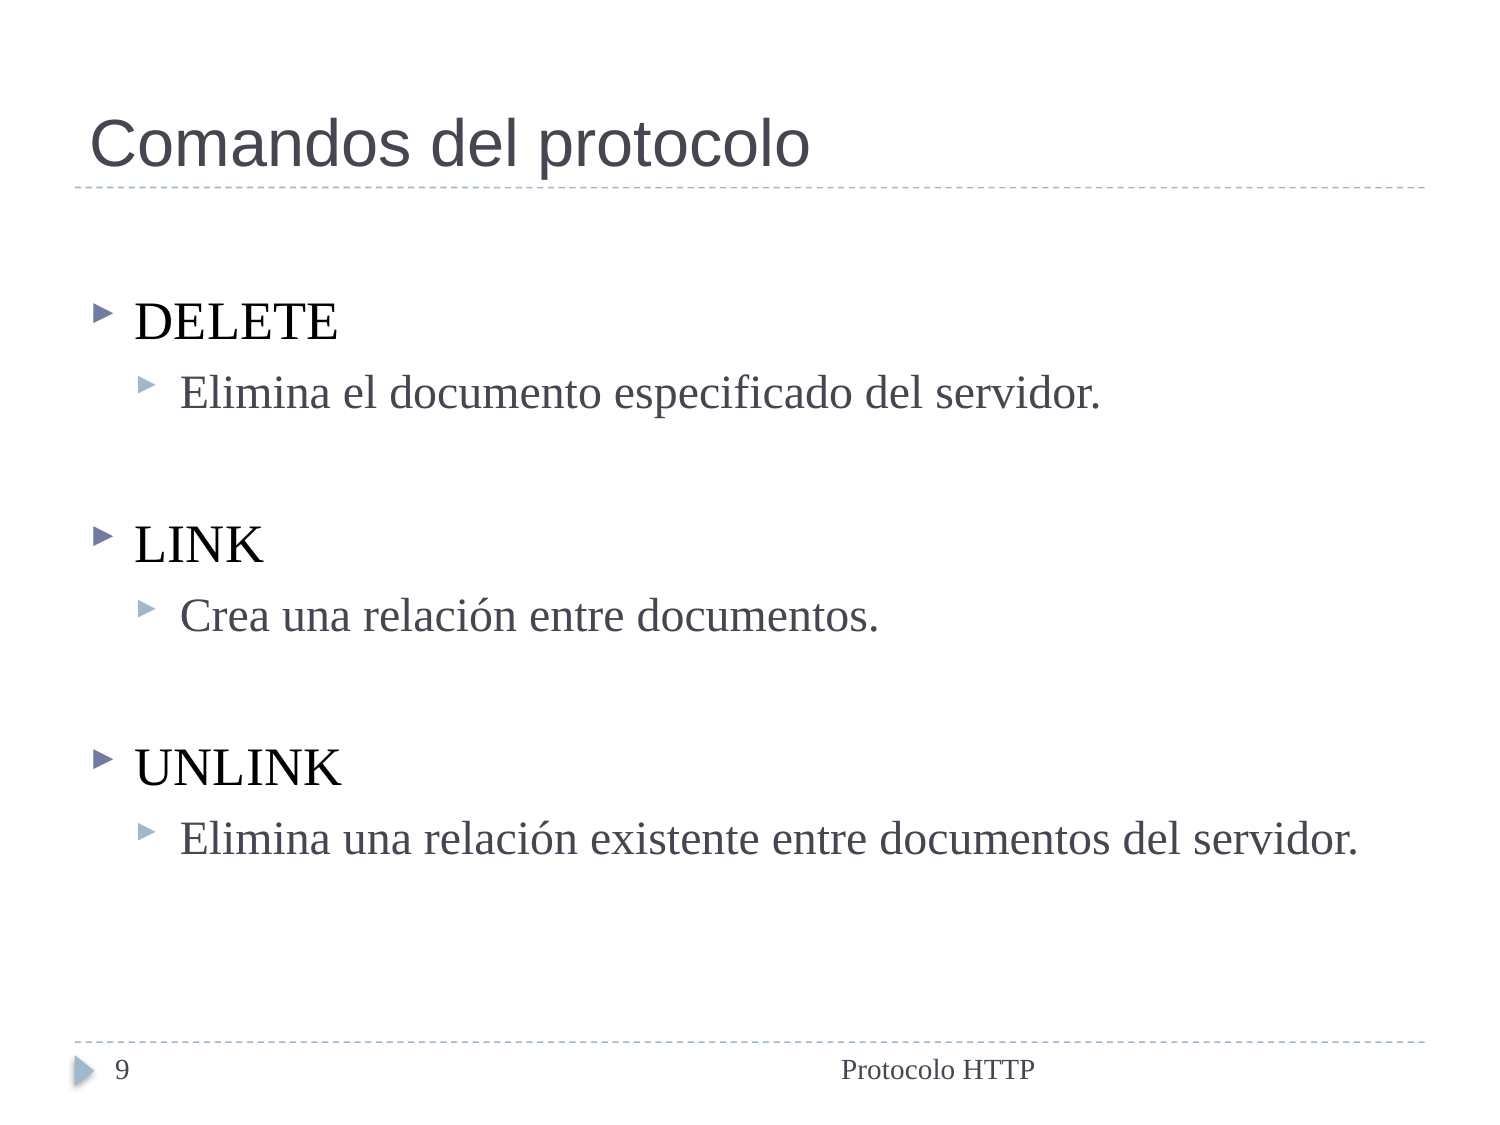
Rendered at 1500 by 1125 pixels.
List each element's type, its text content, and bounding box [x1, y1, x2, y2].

title Comandos del protocolo [75, 24, 1425, 188]
slide_number 9 [100, 1042, 426, 1103]
footer Protocolo HTTP [475, 1042, 1051, 1103]
list DELETE Elimina el documento especificado del servidor. LINK Crea una relación entre documentos. UNLINK Elimina una relación existente entre documentos del servidor. [75, 200, 1425, 1010]
